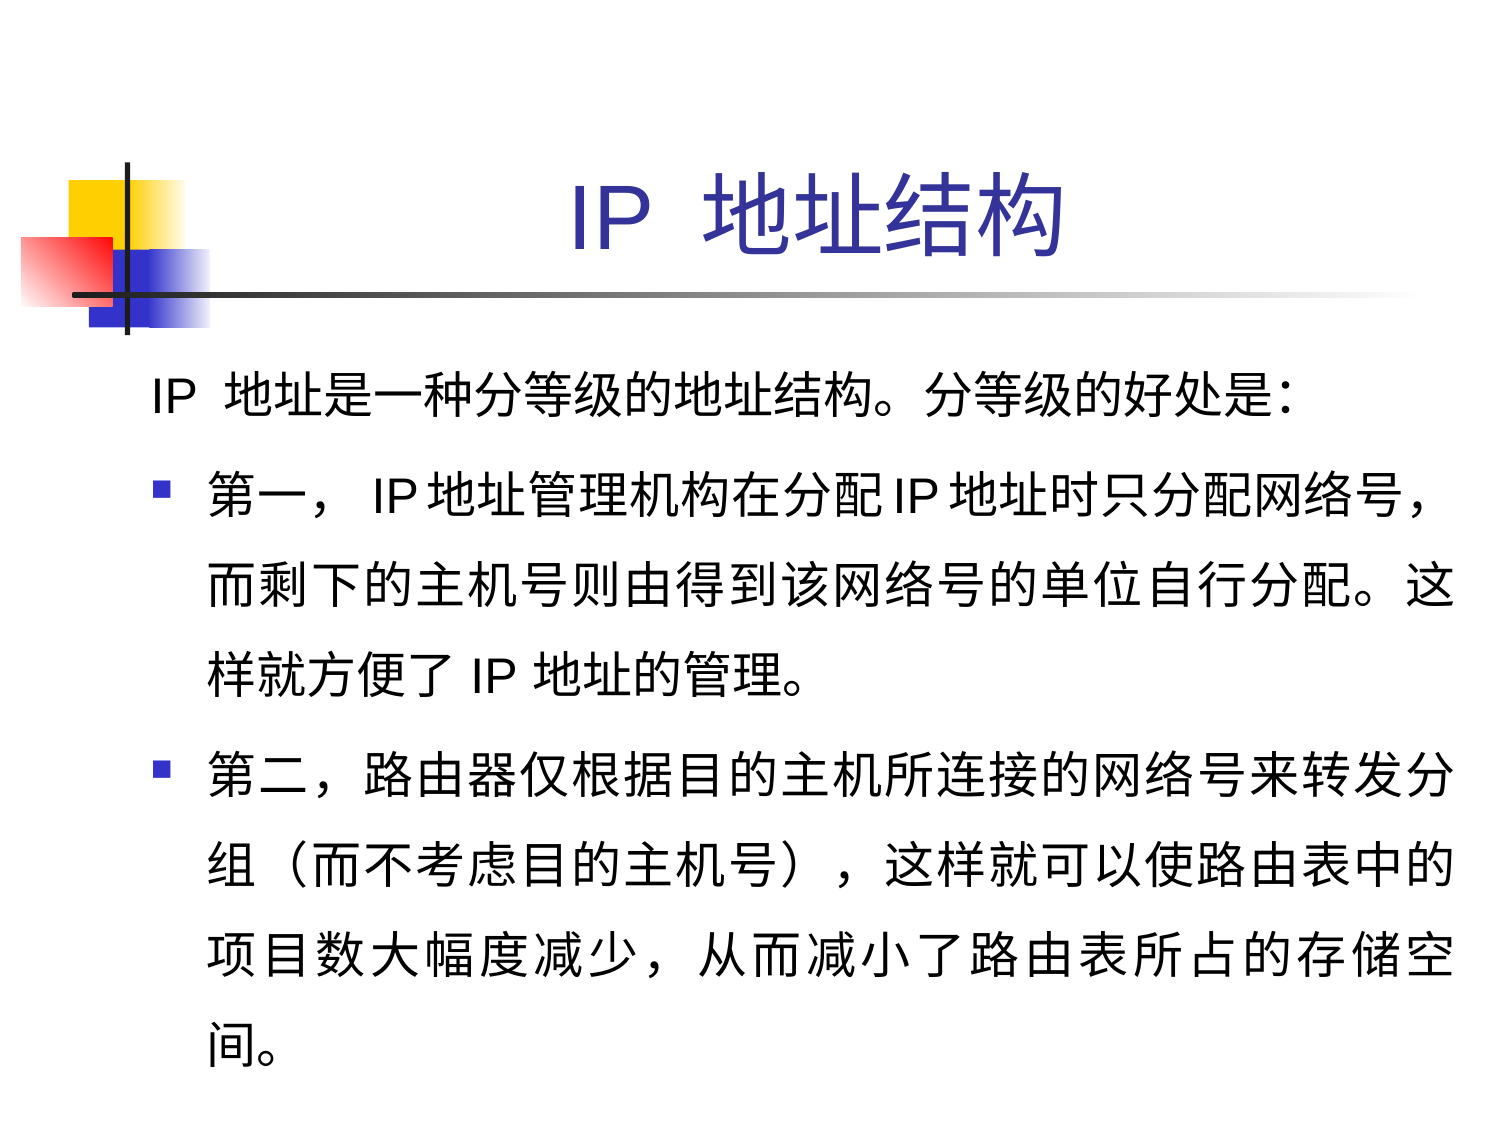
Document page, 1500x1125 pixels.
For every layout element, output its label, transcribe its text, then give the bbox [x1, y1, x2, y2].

title IP 地址结构 [188, 35, 1468, 275]
list IP 地址是一种分等级的地址结构。分等级的好处是： 第一，IP 地址管理机构在分配 IP 地址时只分配网络号，而剩下的主机号则由得到该网络号的单位自行分配。这样就方便了 IP 地址的管理。 第二，路由器仅根据目的主机所连接的网络号来转发分组（而不考虑目的主机号），这样就可以使路由表中的项目数大幅度减少，从而减小了路由表所占的存储空间。 [135, 326, 1471, 1035]
